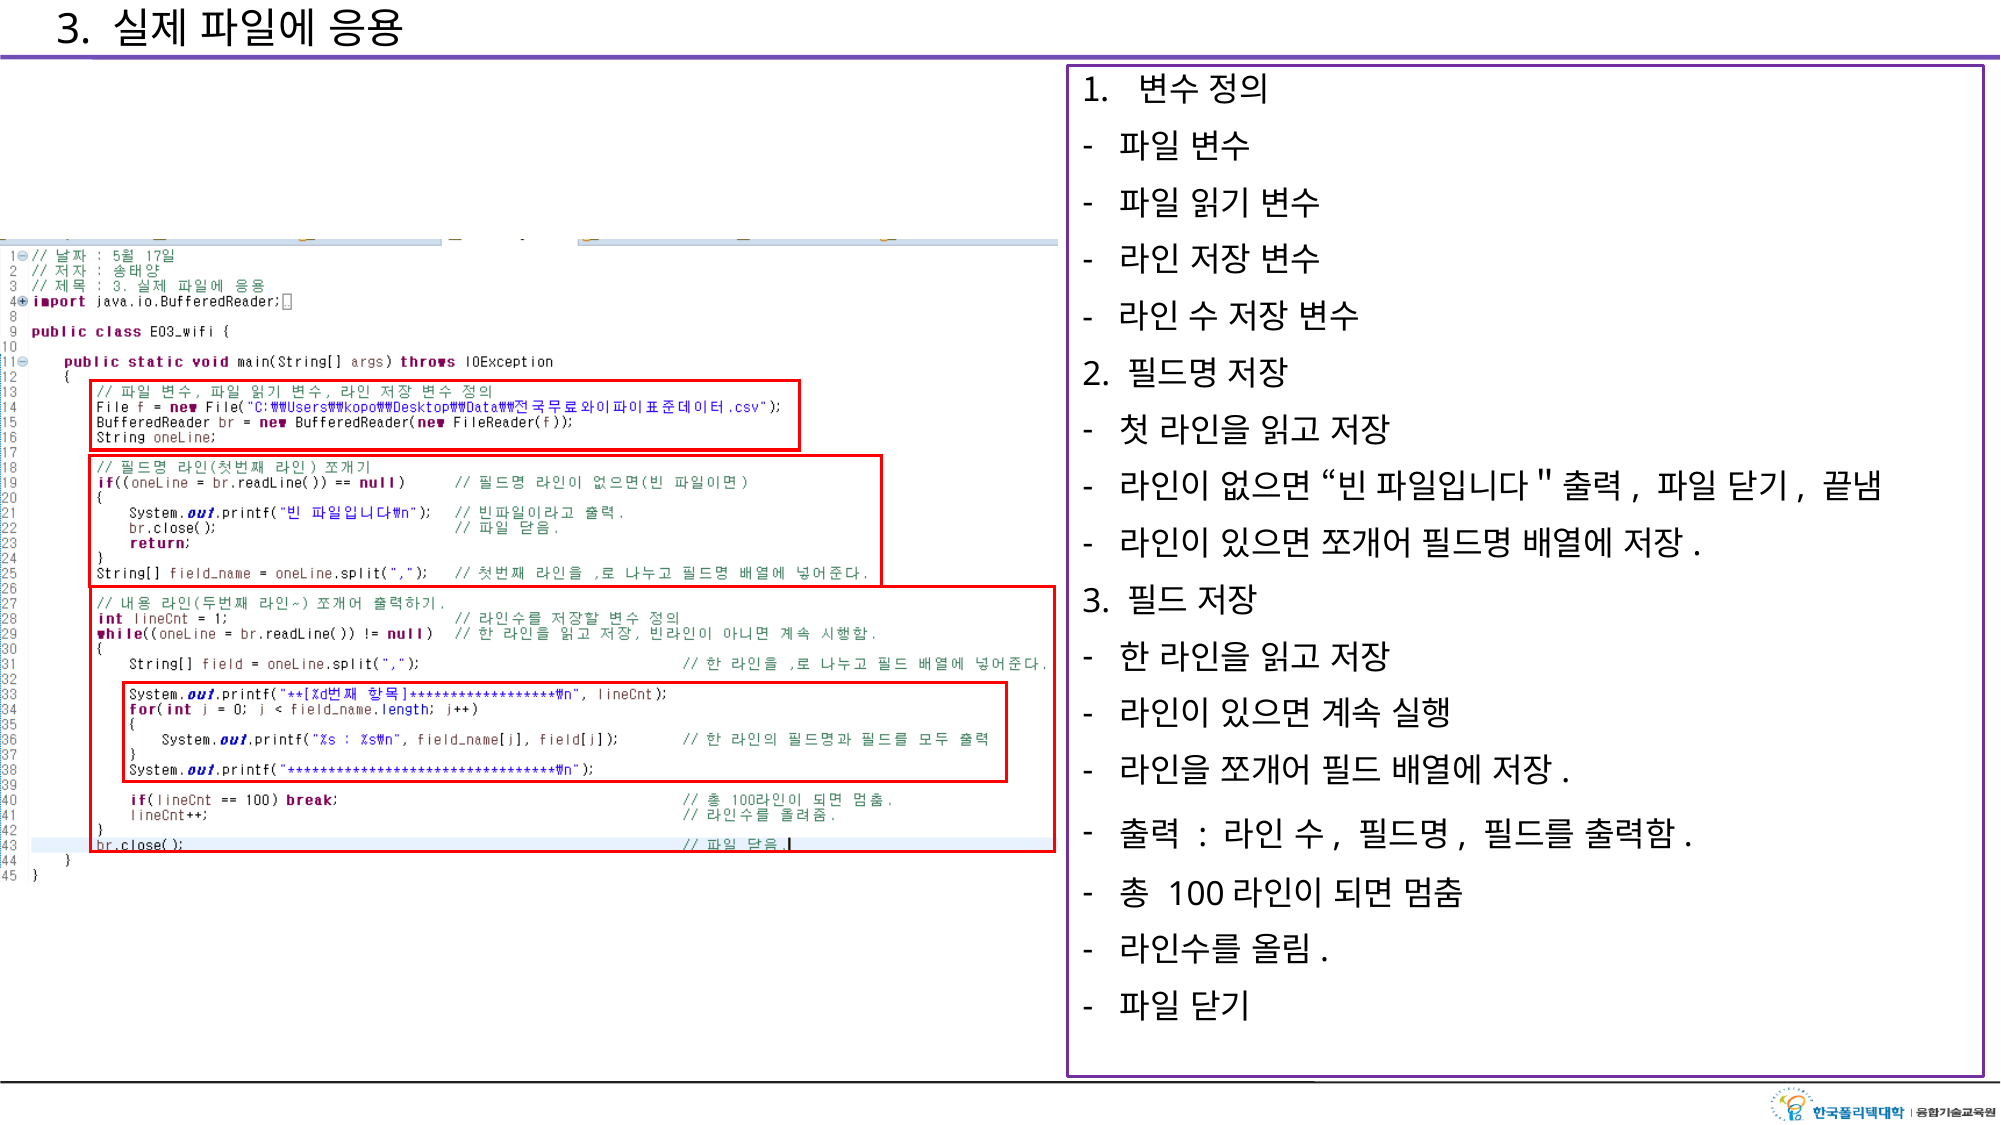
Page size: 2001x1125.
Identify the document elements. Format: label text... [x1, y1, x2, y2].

list 변수 정의 파일 변수 파일 읽기 변수 라인 저장 변수 - 라인 수 저장 변수 2. 필드명 저장 첫 라인을 읽고 저장 라인이 없으면 “빈 파일입니다＂출력, 파일 닫기, 끝냄 라인이 있으면 쪼개어 필드명 배열에 저장. 3. 필드 저장 한 라인을 읽고 저장 라인이 있으면 계속 실행 라인을 쪼개어 필드 배열에 저장. 출력 : 라인 수, 필드명, 필드를 출력함. 총 100라인이 되면 멈춤 라인수를 올림. 파일 닫기 [1066, 64, 1985, 1078]
picture [1765, 1084, 1998, 1124]
title 3. 실제 파일에 응용 [41, 0, 1972, 69]
picture [0, 239, 1058, 883]
